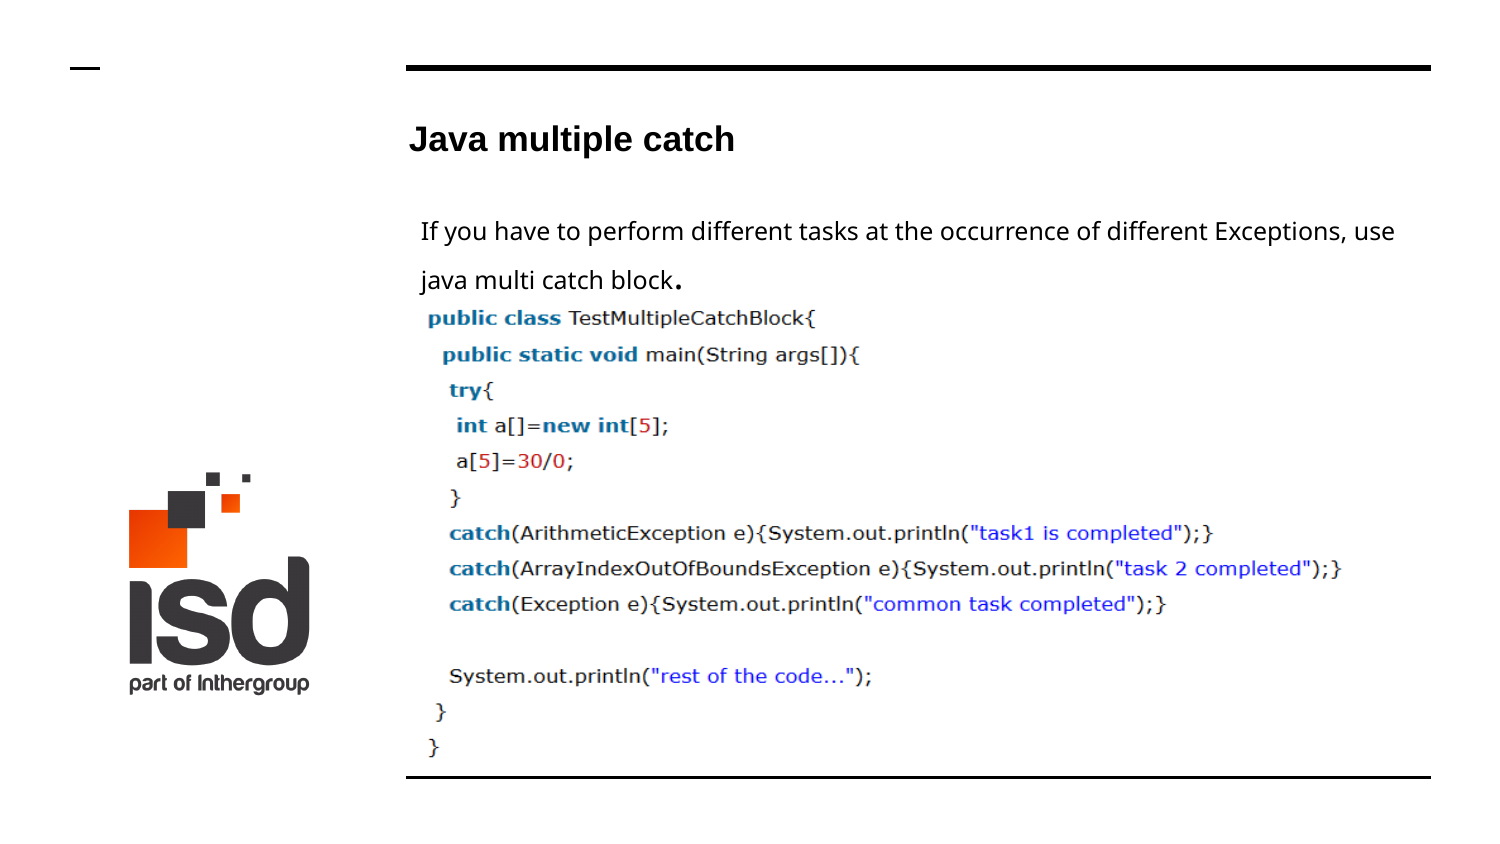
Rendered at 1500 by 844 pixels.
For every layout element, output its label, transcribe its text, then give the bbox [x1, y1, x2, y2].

list If you have to perform different tasks at the occurrence of different Exceptions, use java multi catch block. [405, 196, 1431, 742]
title Java multiple catch [393, 94, 1431, 196]
picture [421, 302, 1351, 771]
picture [37, 414, 382, 756]
